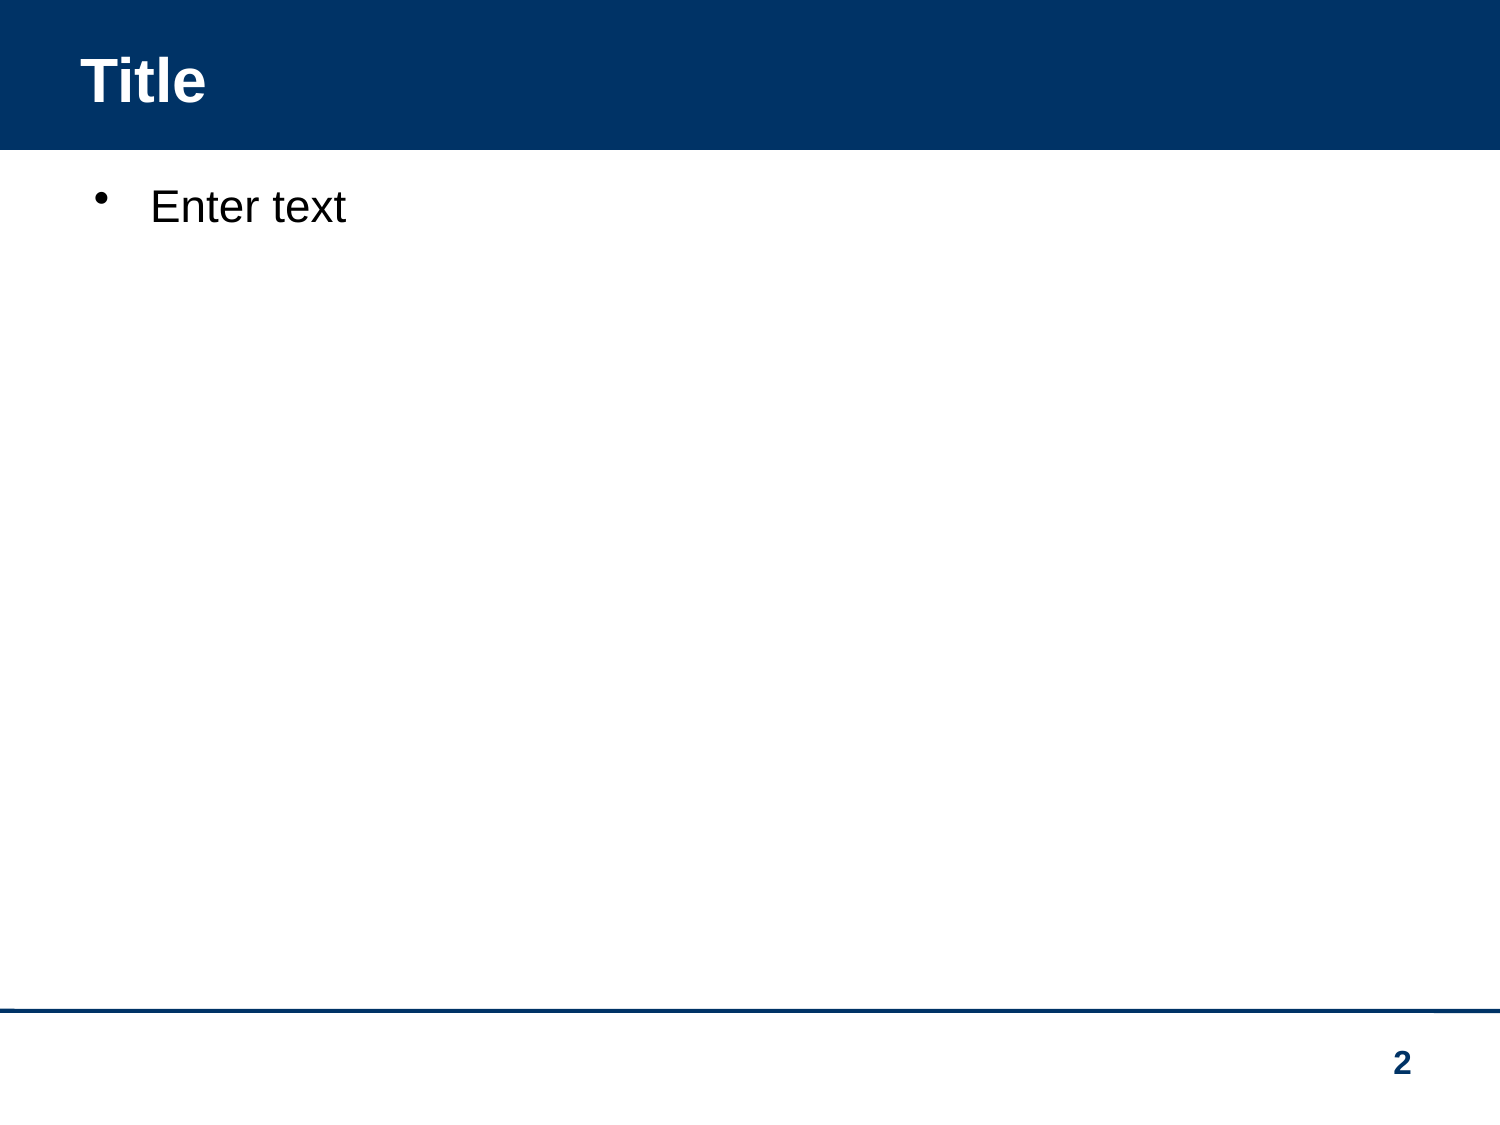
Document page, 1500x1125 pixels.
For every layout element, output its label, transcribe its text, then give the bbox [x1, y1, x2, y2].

list Enter text [78, 168, 1440, 969]
title Title [64, 45, 967, 110]
